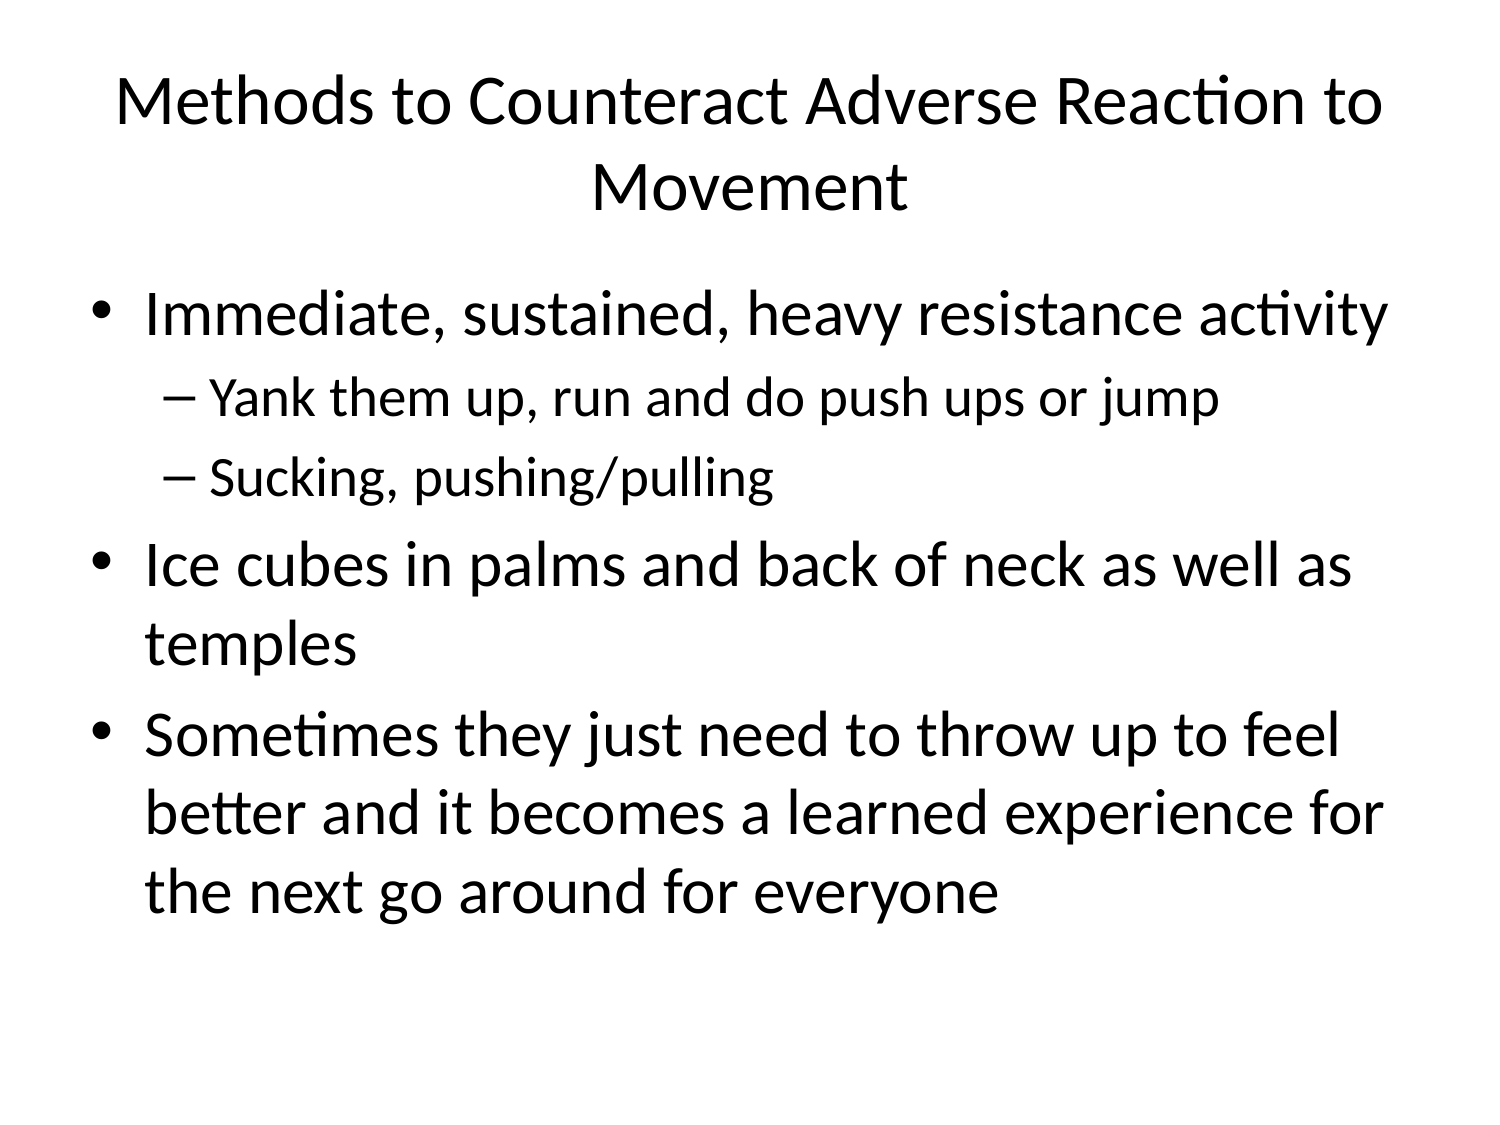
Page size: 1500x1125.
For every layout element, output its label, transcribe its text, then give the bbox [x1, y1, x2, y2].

title Methods to Counteract Adverse Reaction to Movement [75, 45, 1425, 233]
list Immediate, sustained, heavy resistance activity Yank them up, run and do push ups or jump Sucking, pushing/pulling Ice cubes in palms and back of neck as well as temples Sometimes they just need to throw up to feel better and it becomes a learned experience for the next go around for everyone [75, 262, 1425, 1005]
